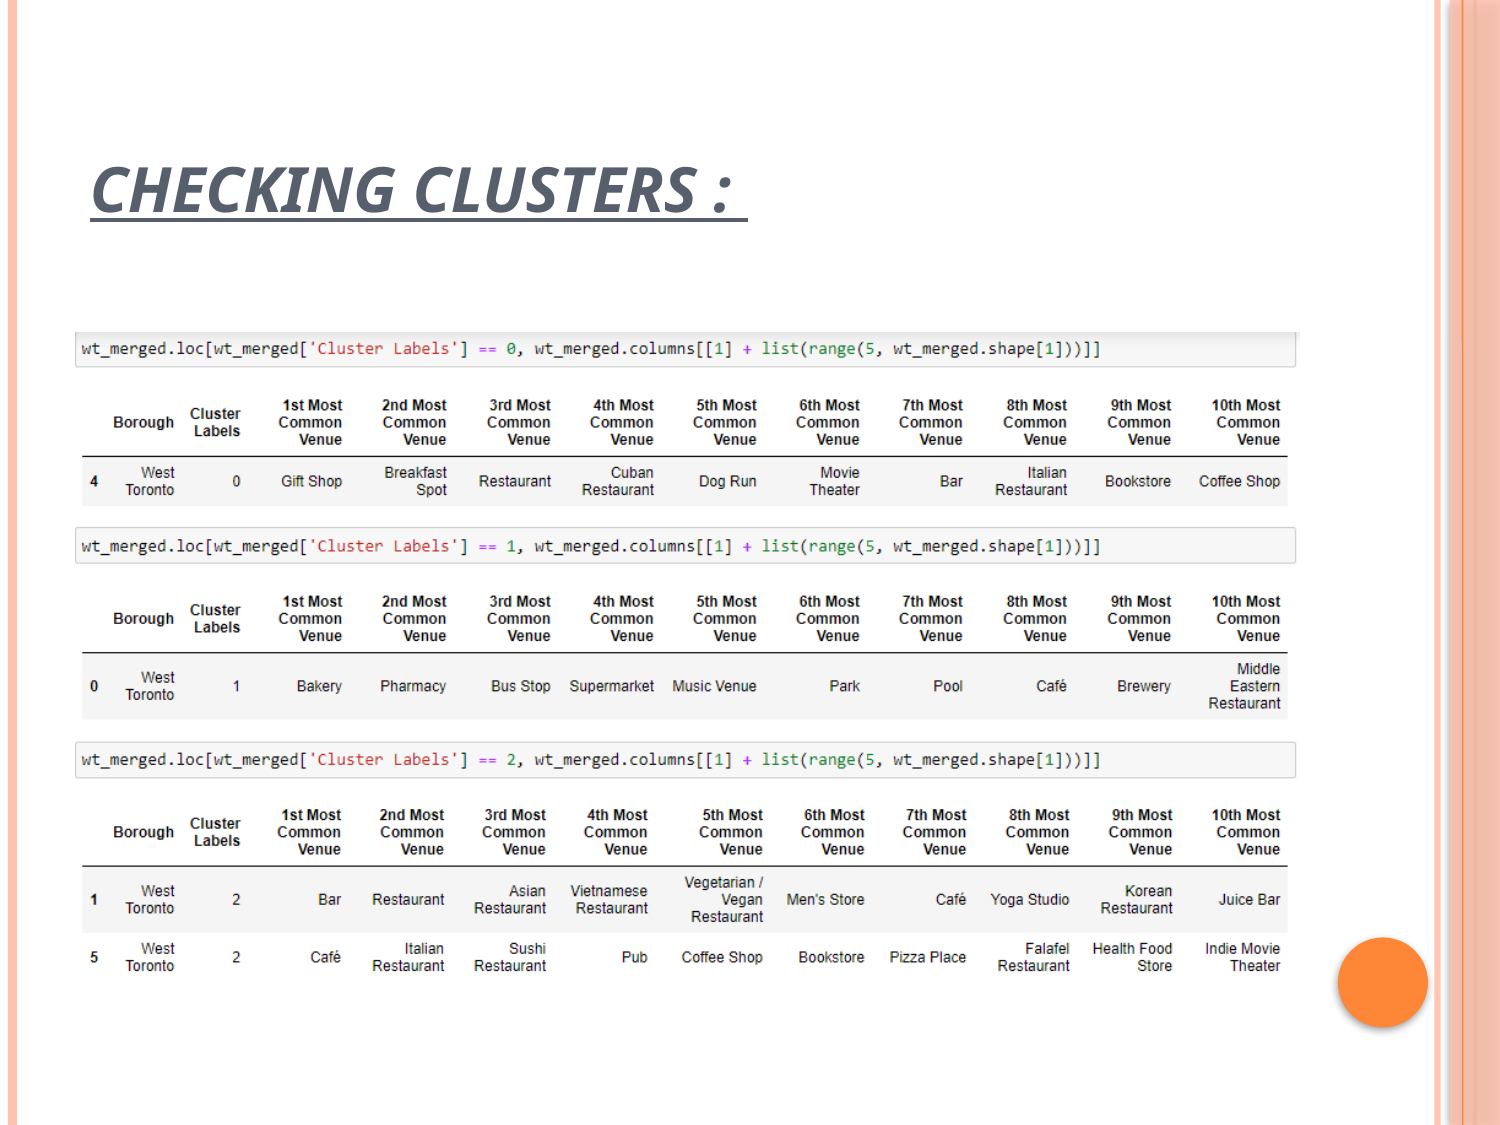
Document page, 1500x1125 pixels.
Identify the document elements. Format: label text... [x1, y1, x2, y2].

title Checking clusters : [75, 45, 1300, 233]
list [74, 331, 1301, 993]
